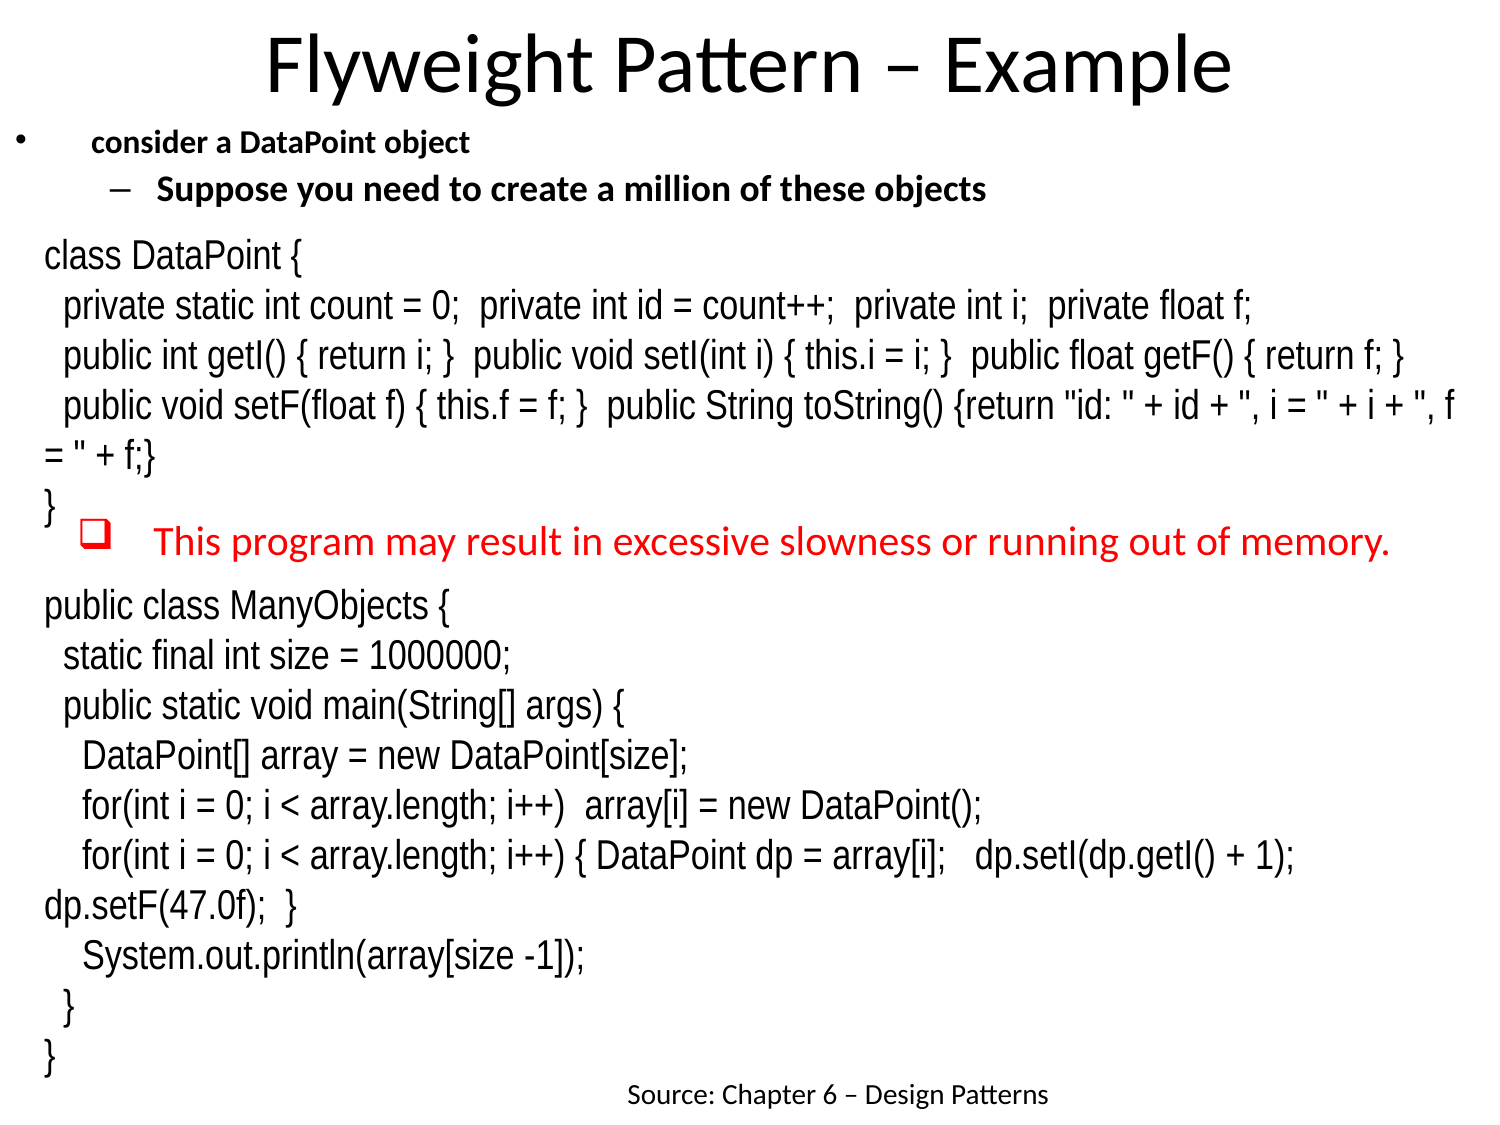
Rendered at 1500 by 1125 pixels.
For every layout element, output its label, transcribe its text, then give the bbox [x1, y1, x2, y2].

title Flyweight Pattern – Example [0, 0, 1500, 113]
list consider a DataPoint object Suppose you need to create a million of these objects [0, 113, 1500, 221]
text_box This program may result in excessive slowness or running out of memory. [62, 512, 1488, 596]
text_box class DataPoint { private static int count = 0; private int id = count++; private int i; private float f; public int getI() { return i; } public void setI(int i) { this.i = i; } public float getF() { return f; } public void setF(float f) { this.f = f; } public String toString() {return "id: " + id + ", i = " + i + ", f = " + f;} } public class ManyObjects { static final int size = 1000000; public static void main(String[] args) { DataPoint[] array = new DataPoint[size]; for(int i = 0; i < array.length; i++) array[i] = new DataPoint(); for(int i = 0; i < array.length; i++) { DataPoint dp = array[i]; dp.setI(dp.getI() + 1); dp.setF(47.0f); } System.out.println(array[size -1]); } } [29, 221, 1500, 1086]
text_box Source: Chapter 6 – Design Patterns [612, 1068, 1325, 1125]
